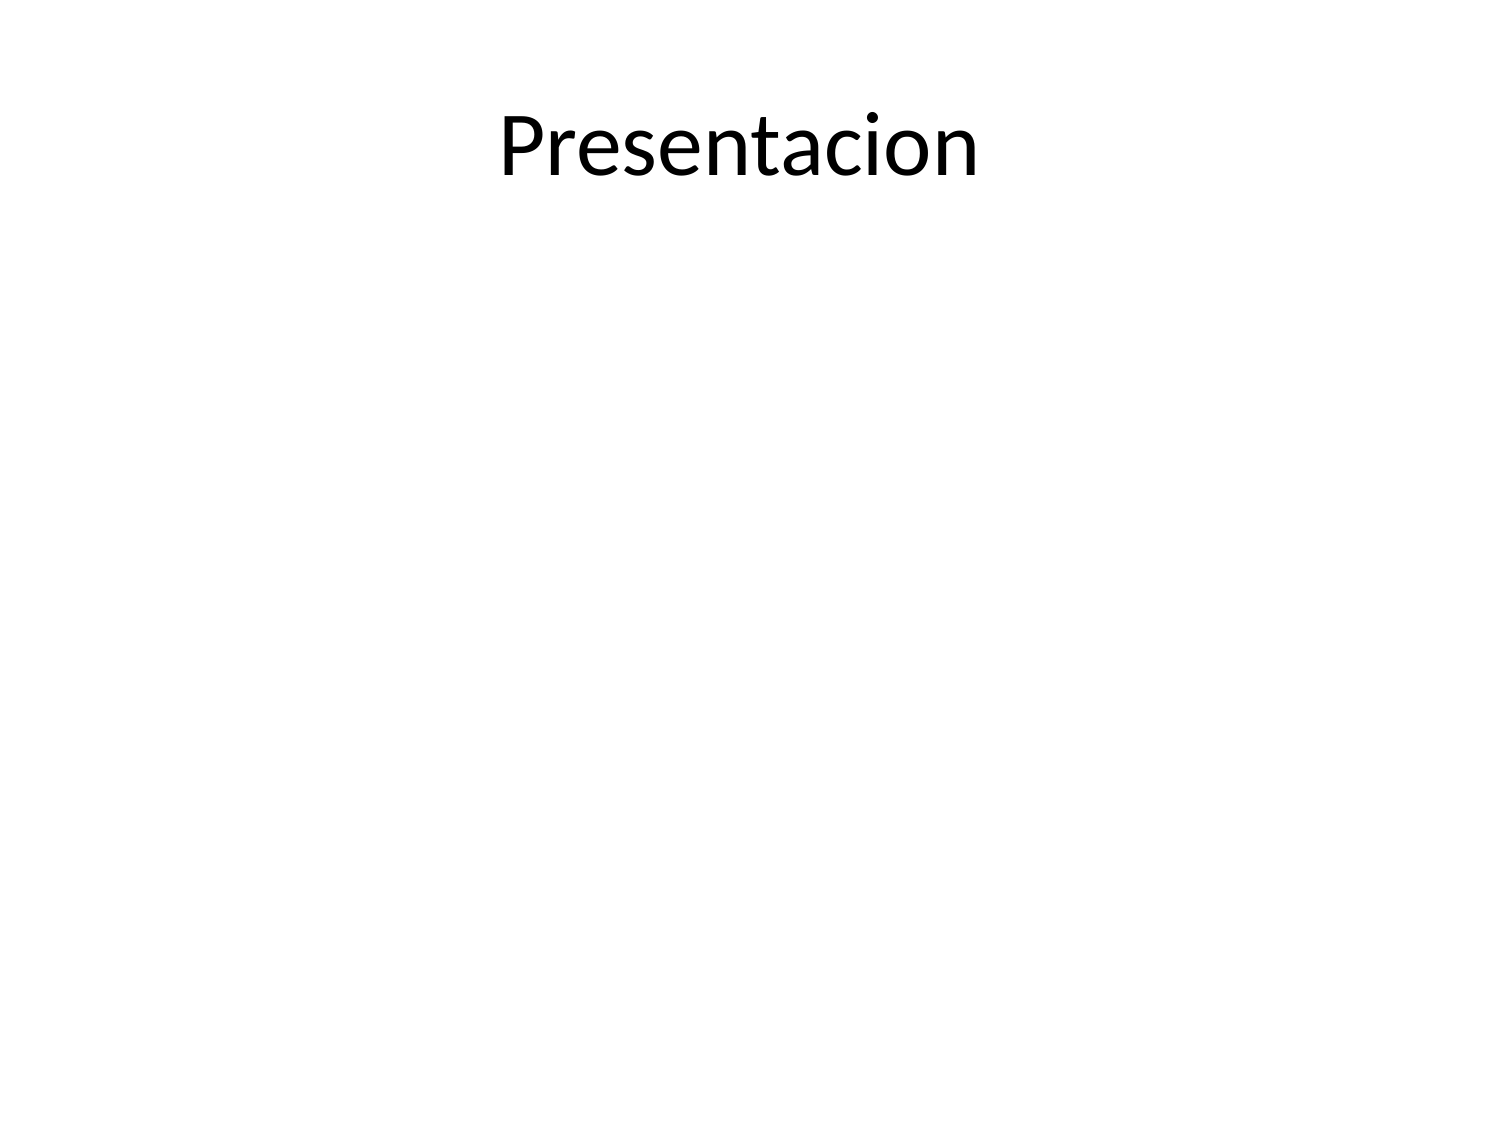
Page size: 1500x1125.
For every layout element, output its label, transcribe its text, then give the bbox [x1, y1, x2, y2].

title Presentacion [75, 45, 1425, 233]
